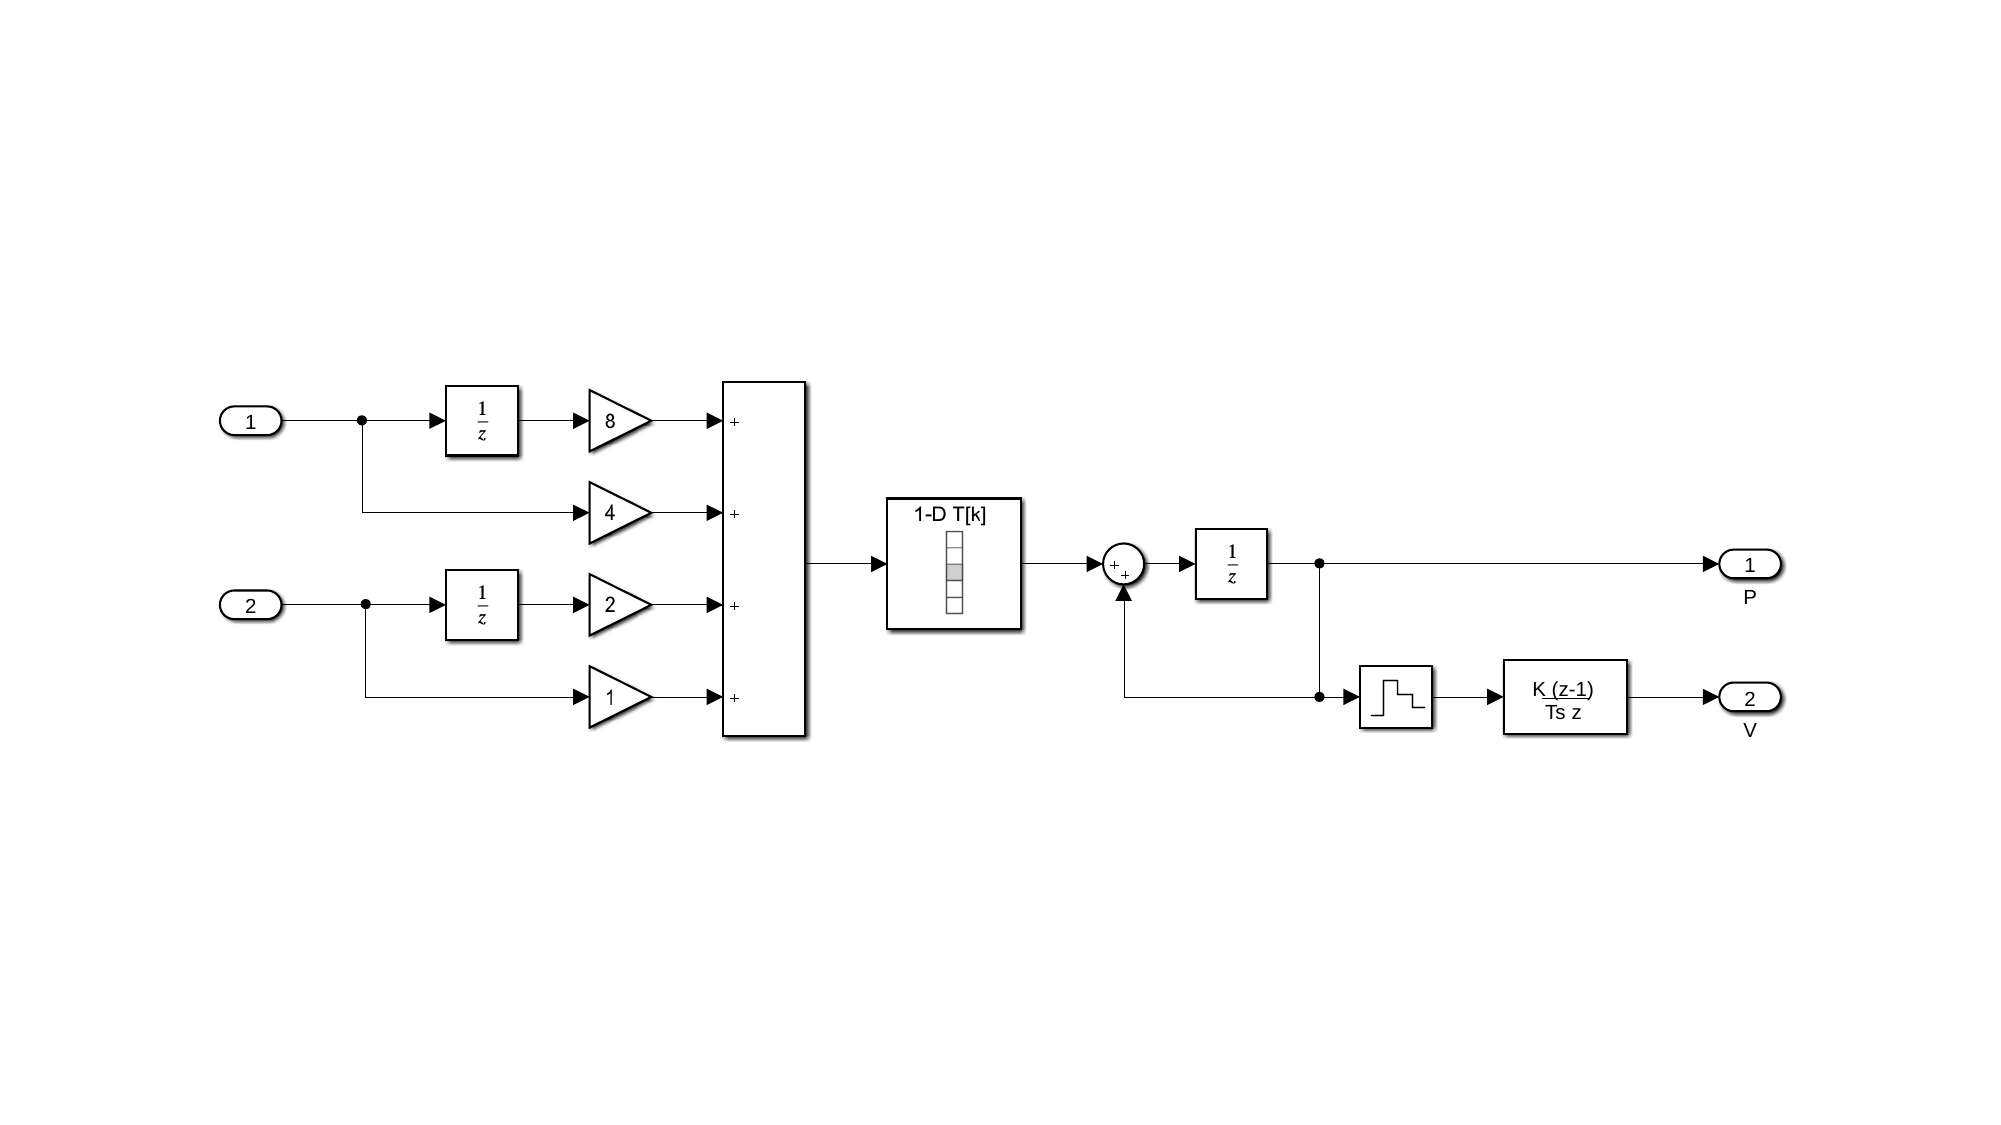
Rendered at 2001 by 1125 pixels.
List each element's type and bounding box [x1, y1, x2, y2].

picture [149, 331, 1851, 789]
